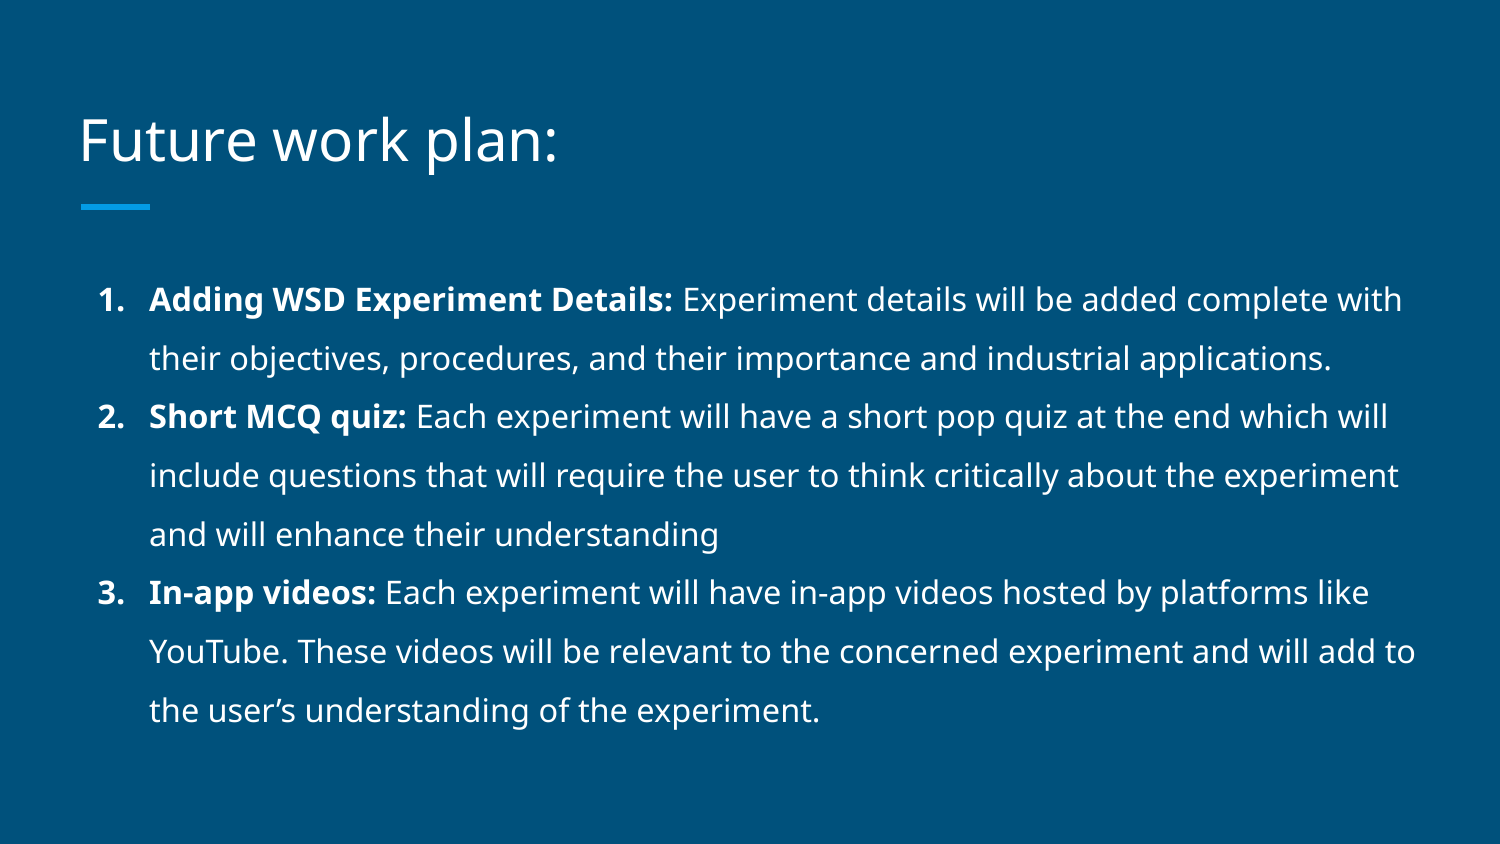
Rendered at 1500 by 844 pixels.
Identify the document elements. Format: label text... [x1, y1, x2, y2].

title Future work plan: [63, 75, 1437, 188]
list Adding WSD Experiment Details: Experiment details will be added complete with their objectives, procedures, and their importance and industrial applications. Short MCQ quiz: Each experiment will have a short pop quiz at the end which will include questions that will require the user to think critically about the experiment and will enhance their understanding In-app videos: Each experiment will have in-app videos hosted by platforms like YouTube. These videos will be relevant to the concerned experiment and will add to the user’s understanding of the experiment. [63, 244, 1437, 750]
